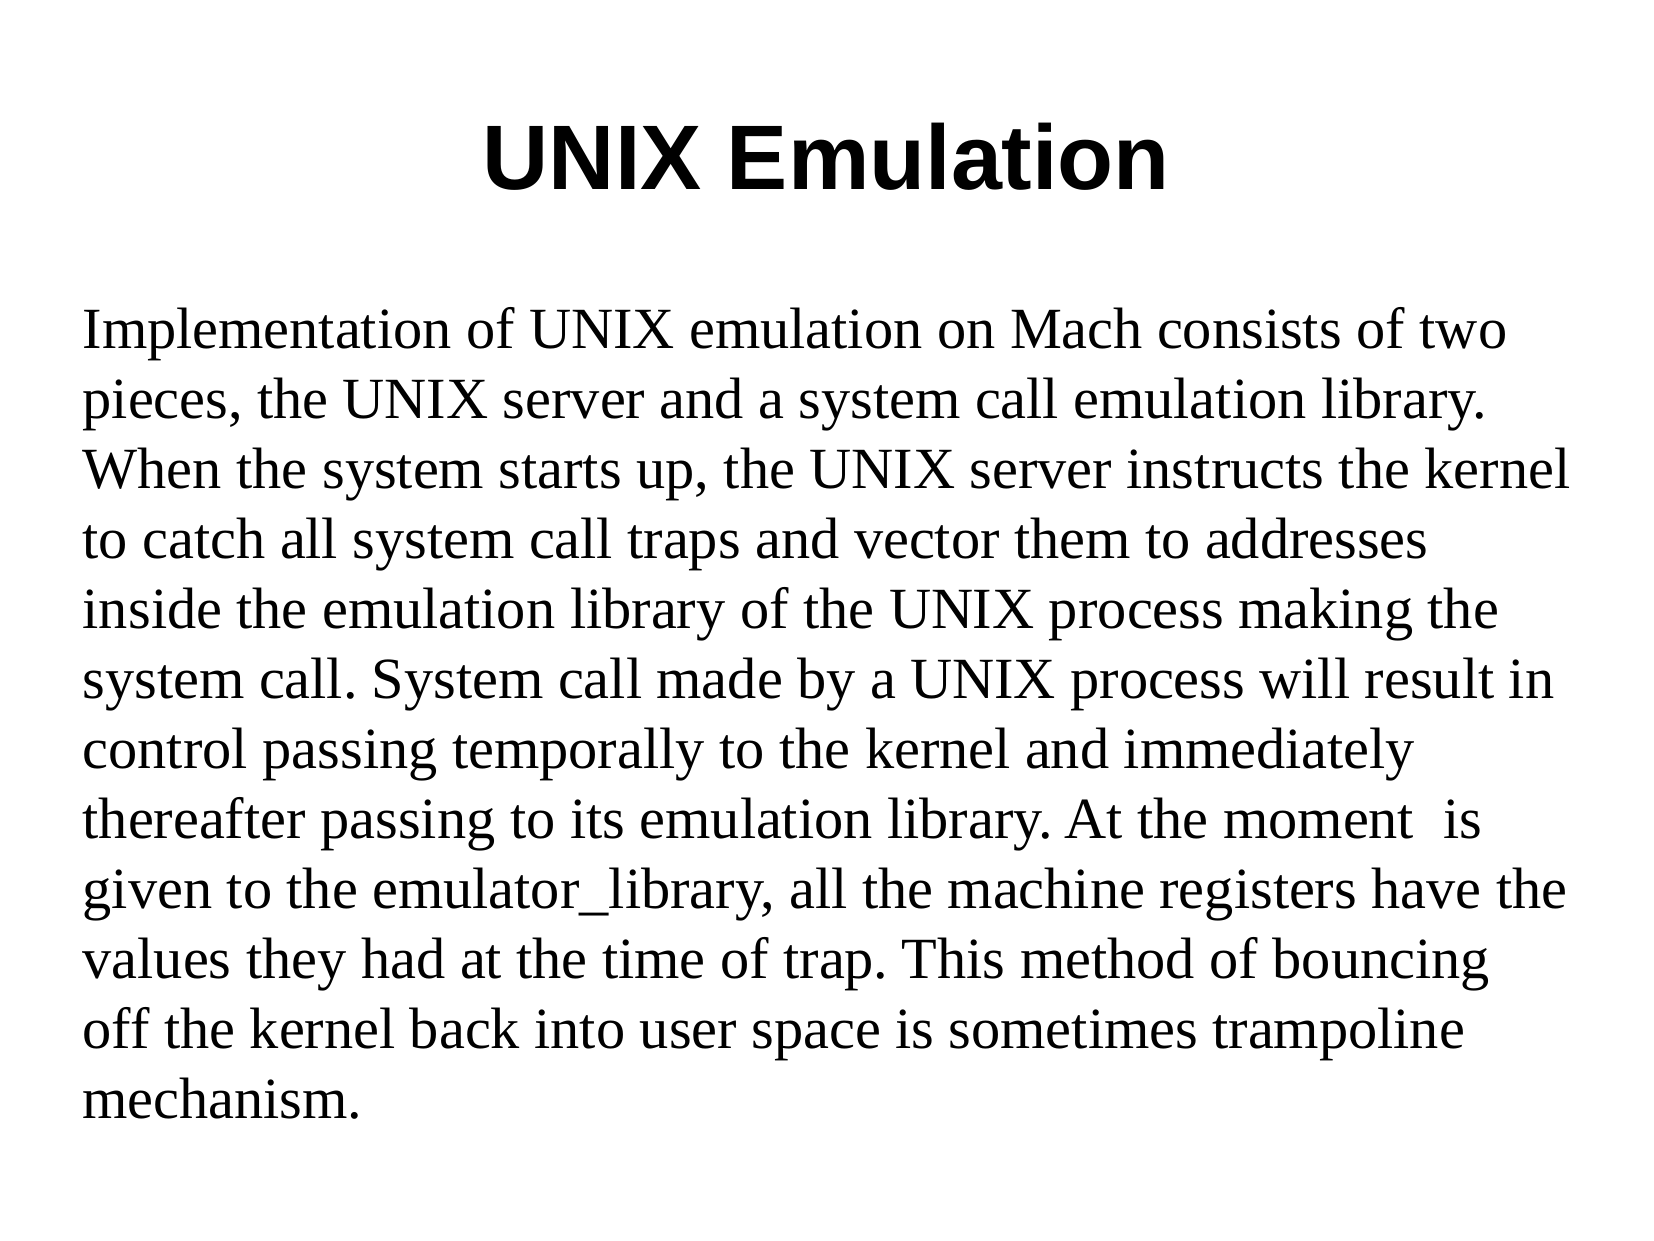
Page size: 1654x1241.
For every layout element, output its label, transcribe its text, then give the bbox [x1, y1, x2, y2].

text_box Implementation of UNIX emulation on Mach consists of two pieces, the UNIX server and a system call emulation library. When the system starts up, the UNIX server instructs the kernel to catch all system call traps and vector them to addresses inside the emulation library of the UNIX process making the system call. System call made by a UNIX process will result in control passing temporally to the kernel and immediately thereafter passing to its emulation library. At the moment is given to the emulator_library, all the machine registers have the values they had at the time of trap. This method of bouncing off the kernel back into user space is sometimes trampoline mechanism. [82, 290, 1571, 1010]
text_box UNIX Emulation [82, 49, 1571, 257]
